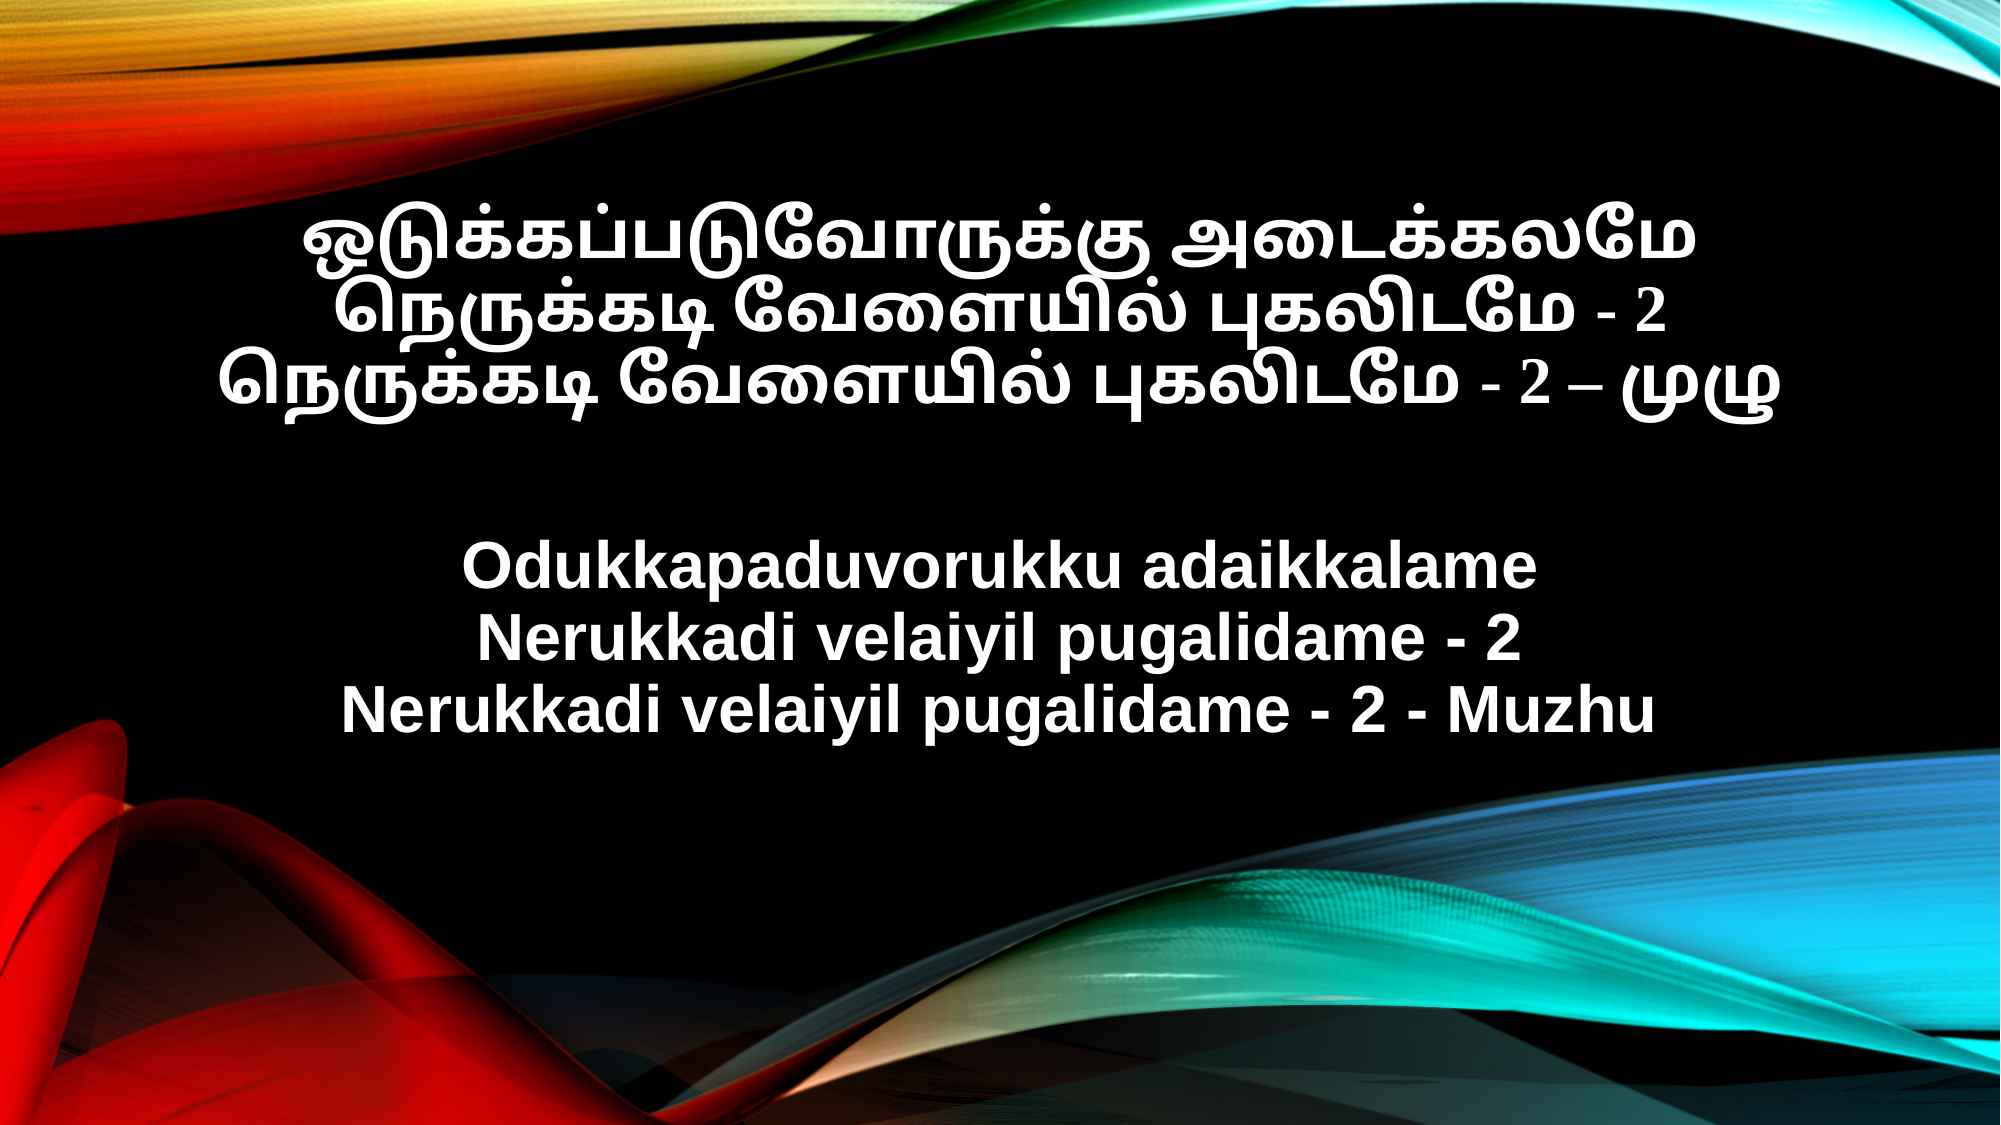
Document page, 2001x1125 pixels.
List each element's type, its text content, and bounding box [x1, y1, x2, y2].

subtitle ஒடுக்கப்படுவோருக்கு அடைக்கலமே நெருக்கடி வேளையில் புகலிடமே - 2 நெருக்கடி வேளையில் புகலிடமே - 2 – முழு Odukkapaduvorukku adaikkalame Nerukkadi velaiyil pugalidame - 2 Nerukkadi velaiyil pugalidame - 2 - Muzhu [0, 0, 2000, 1125]
